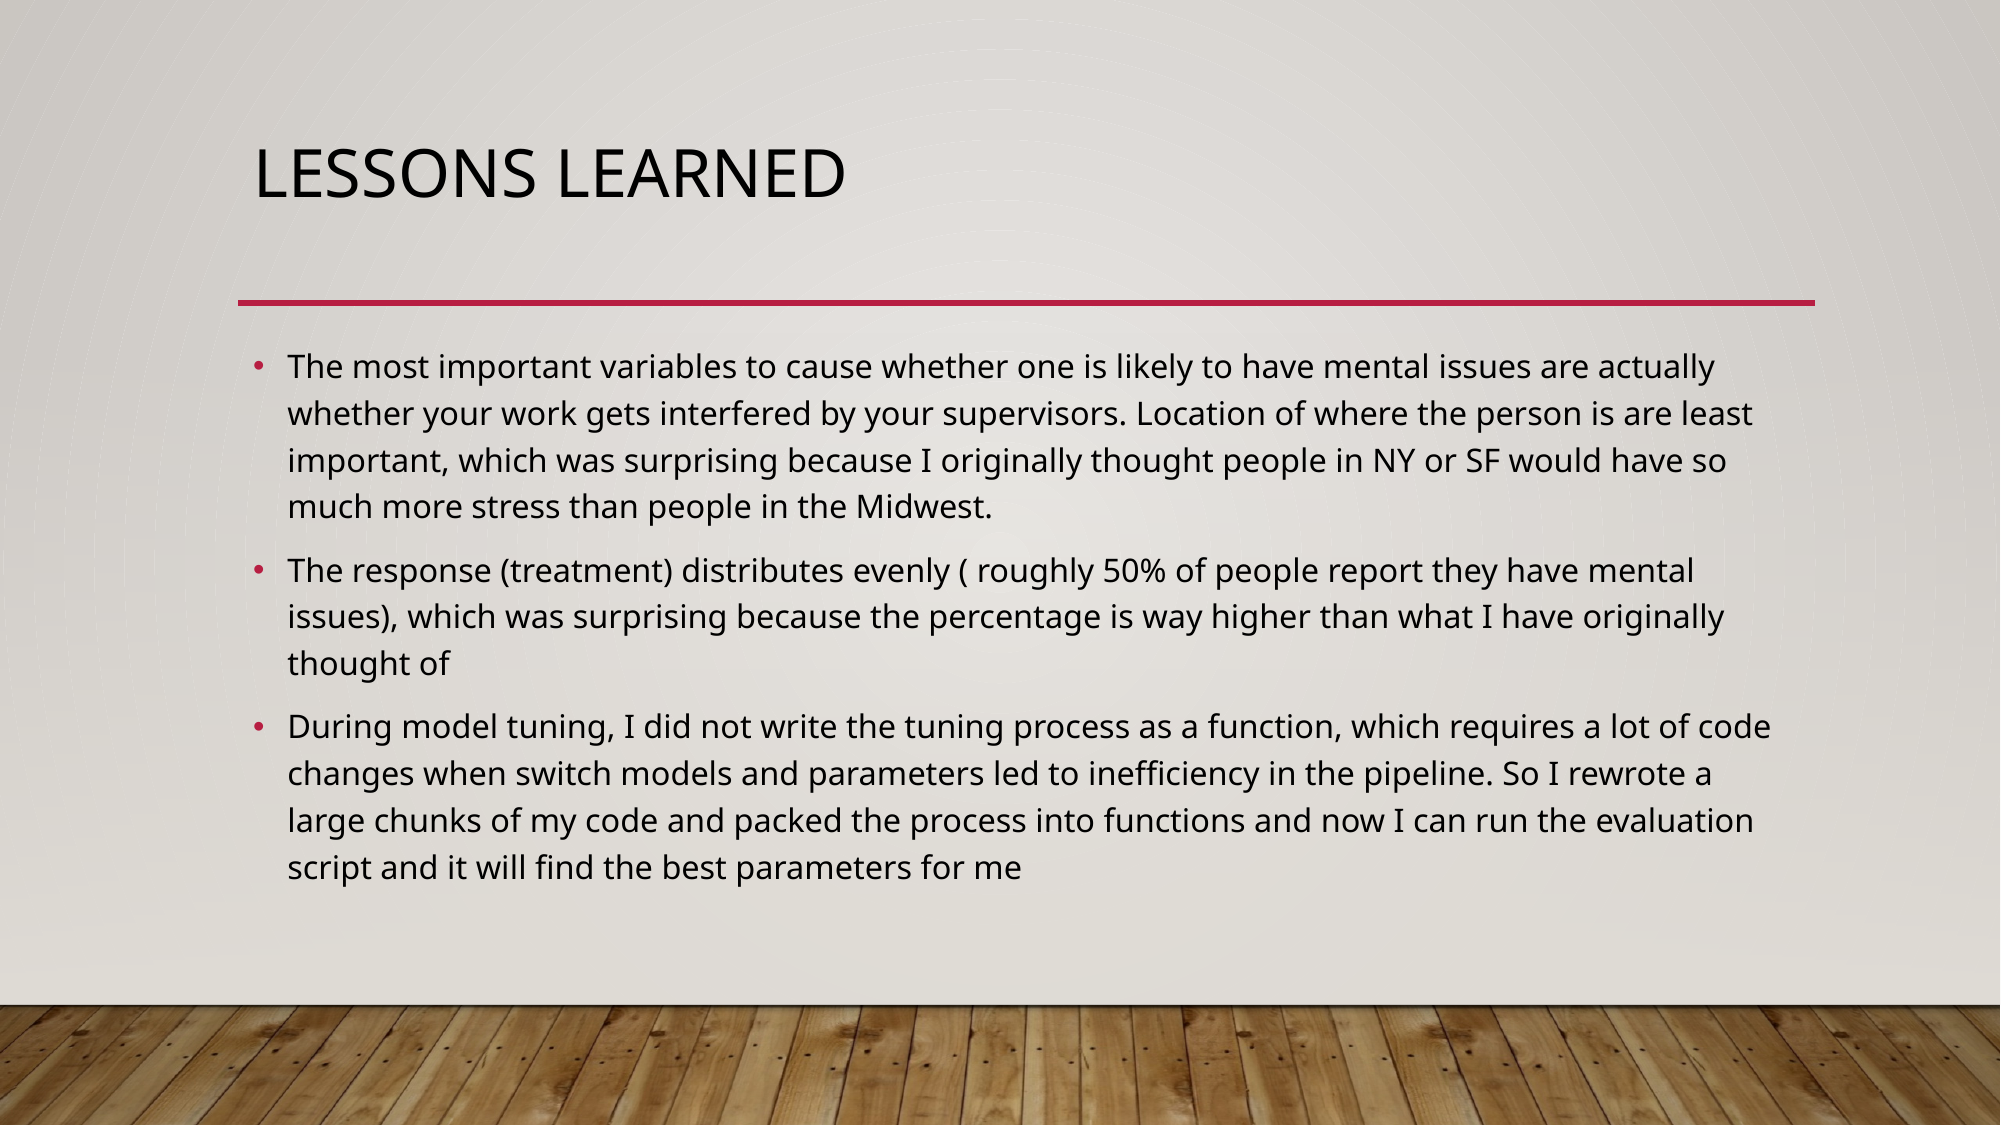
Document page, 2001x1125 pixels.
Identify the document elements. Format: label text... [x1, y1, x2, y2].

title Lessons learned [238, 131, 1814, 305]
picture [0, 1005, 2000, 1125]
list The most important variables to cause whether one is likely to have mental issues are actually whether your work gets interfered by your supervisors. Location of where the person is are least important, which was surprising because I originally thought people in NY or SF would have so much more stress than people in the Midwest. The response (treatment) distributes evenly ( roughly 50% of people report they have mental issues), which was surprising because the percentage is way higher than what I have originally thought of During model tuning, I did not write the tuning process as a function, which requires a lot of code changes when switch models and parameters led to inefficiency in the pipeline. So I rewrote a large chunks of my code and packed the process into functions and now I can run the evaluation script and it will find the best parameters for me [238, 330, 1814, 897]
